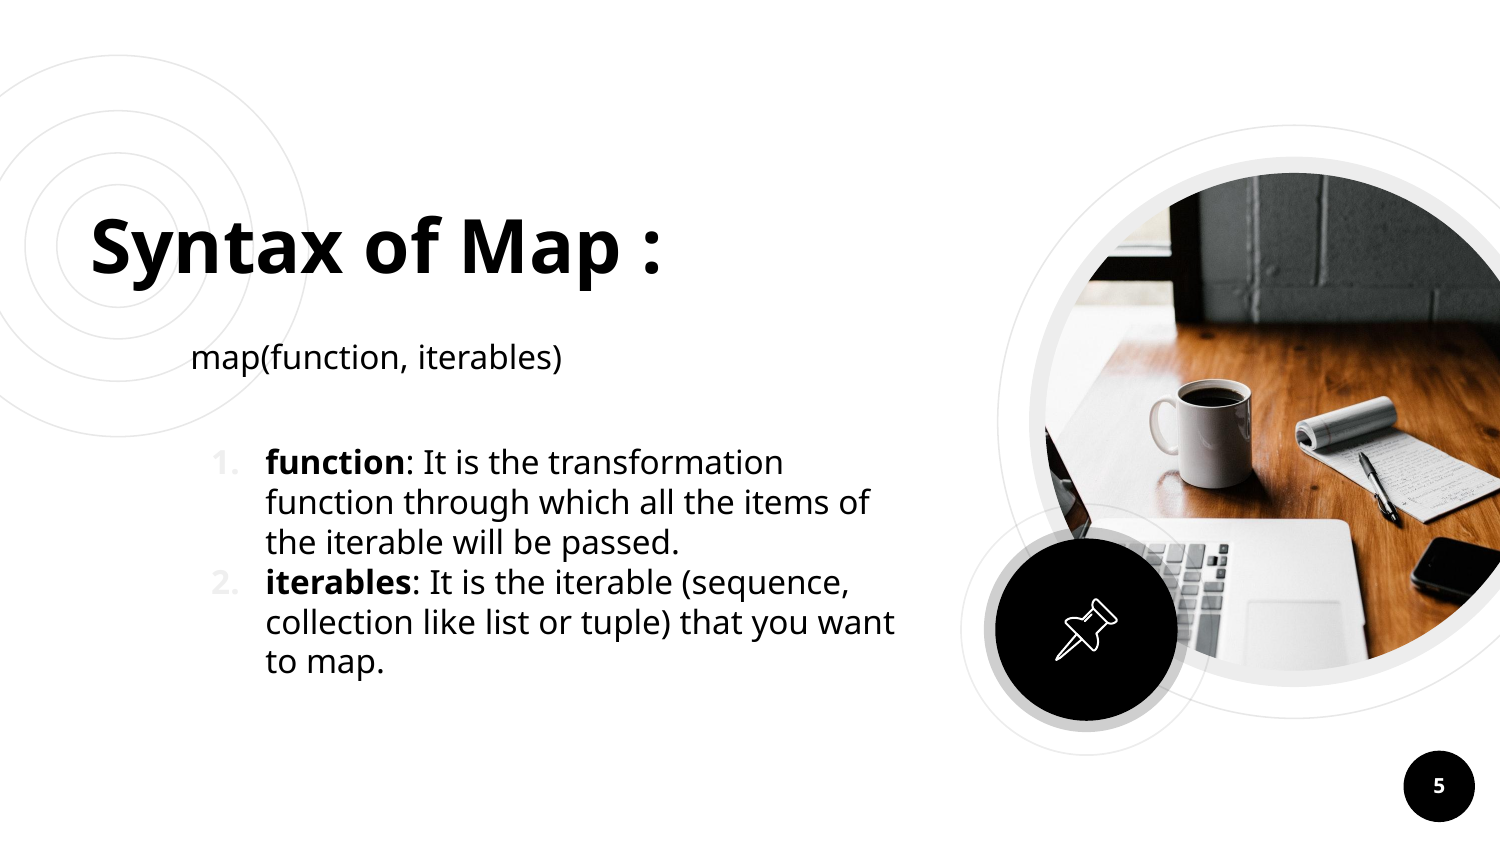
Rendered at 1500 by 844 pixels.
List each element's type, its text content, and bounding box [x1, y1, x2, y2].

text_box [959, 503, 1213, 757]
slide_number ‹#› [1403, 750, 1475, 823]
picture [1045, 172, 1500, 671]
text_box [1055, 599, 1117, 661]
list map(function, iterables) function: It is the transformation function through which all the items of the iterable will be passed. iterables: It is the iterable (sequence, collection like list or tuple) that you want to map. [175, 321, 932, 751]
title Syntax of Map : [75, 191, 932, 304]
